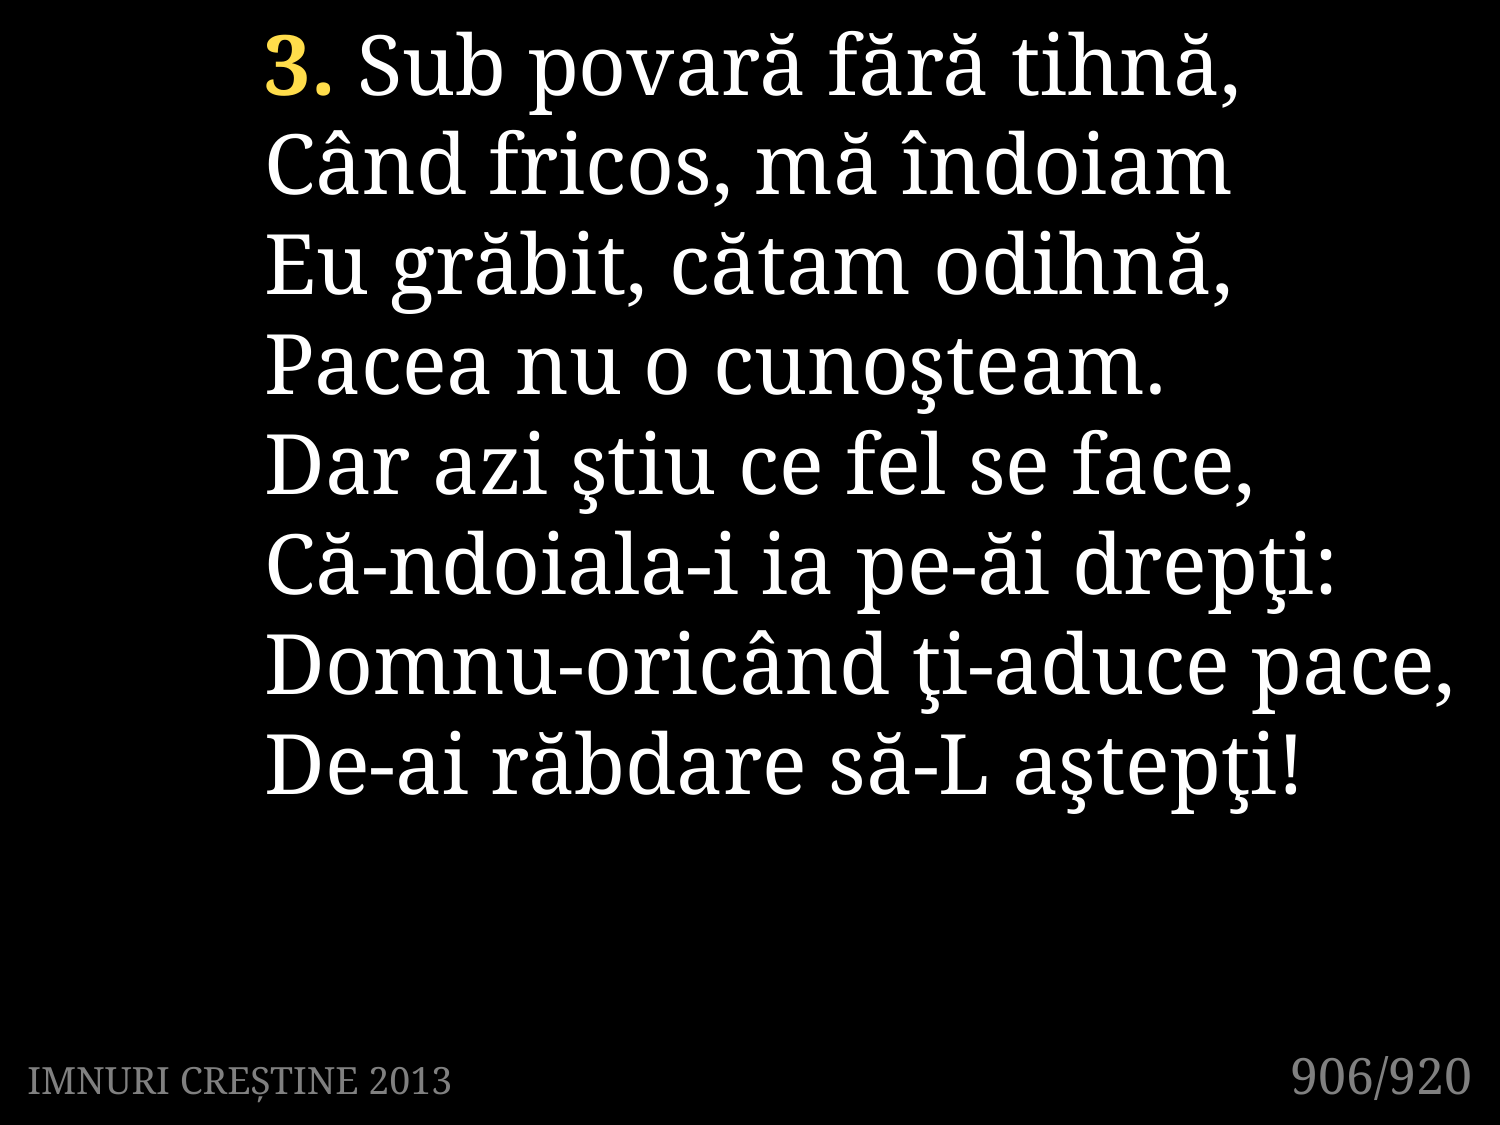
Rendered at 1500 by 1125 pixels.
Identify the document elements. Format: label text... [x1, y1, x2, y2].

text_box 906/920 [637, 1037, 1488, 1113]
text_box IMNURI CREȘTINE 2013 [12, 1049, 637, 1110]
text_box 3. Sub povară fără tihnă, Când fricos, mă îndoiam Eu grăbit, cătam odihnă, Pacea nu o cunoşteam. Dar azi ştiu ce fel se face, Că-ndoiala-i ia pe-ăi drepţi: Domnu-oricând ţi-aduce pace, De-ai răbdare să-L aştepţi! [249, 4, 1500, 819]
